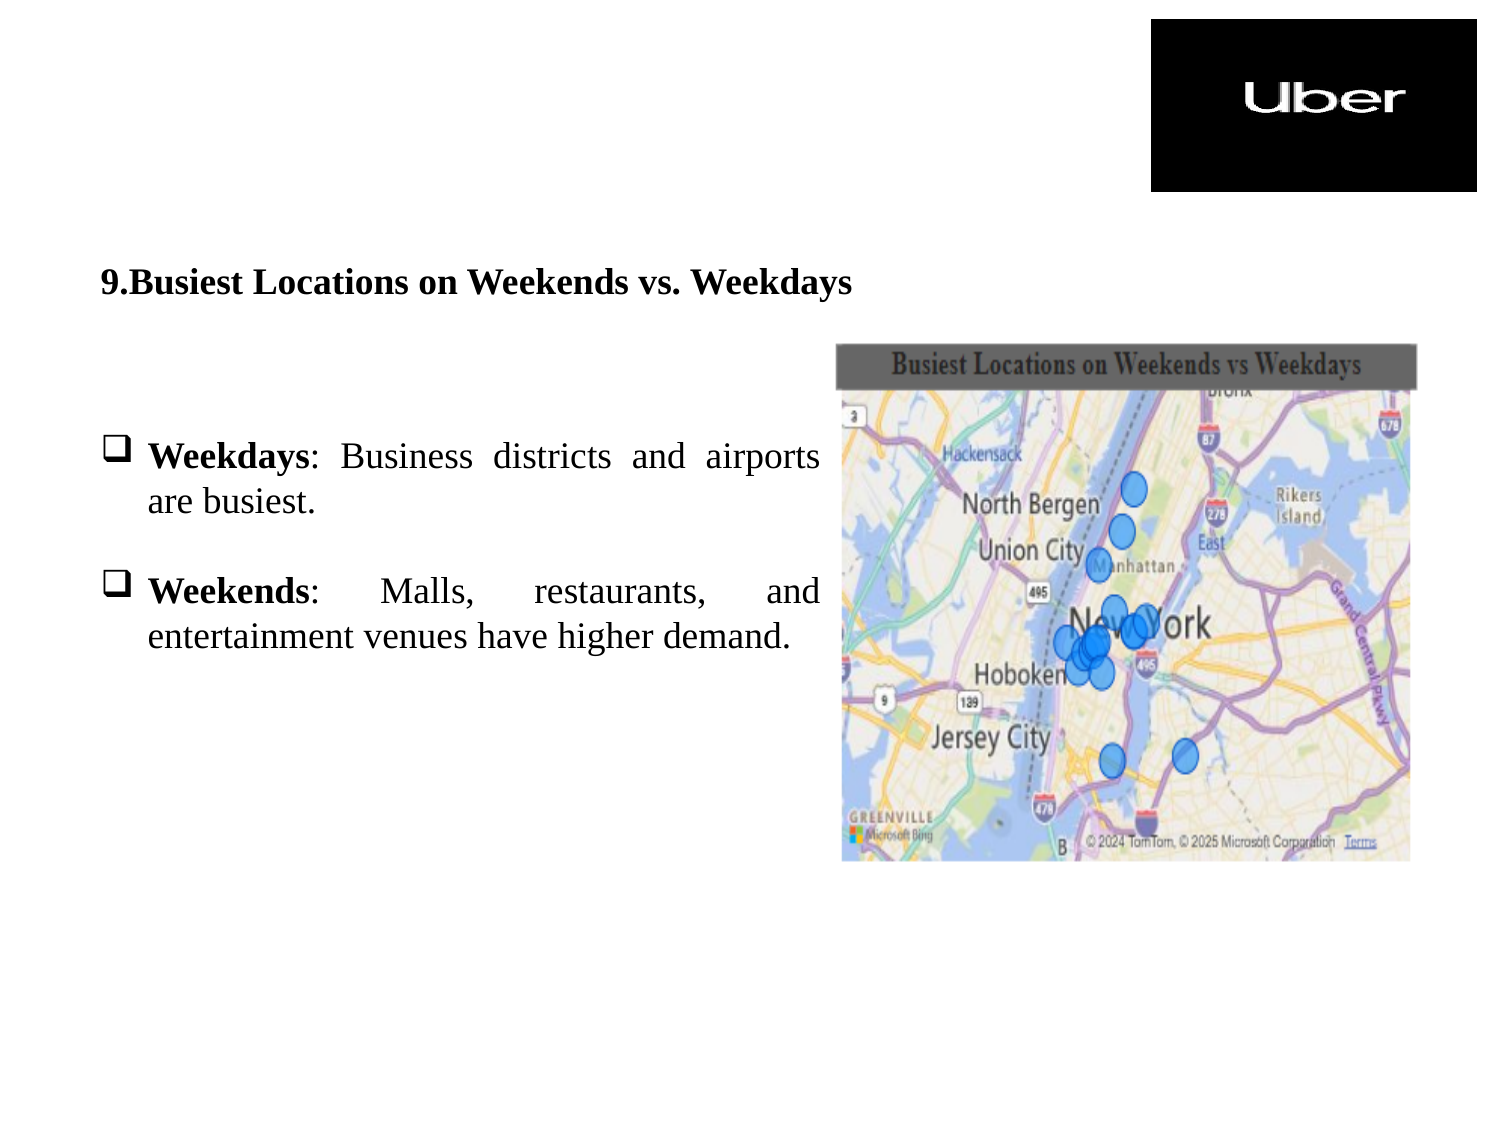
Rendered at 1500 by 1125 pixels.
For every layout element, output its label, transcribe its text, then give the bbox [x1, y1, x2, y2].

picture [1151, 18, 1477, 192]
text_box Weekdays: Business districts and airports are busiest. Weekends: Malls, restaurants, and entertainment venues have higher demand. [85, 373, 816, 664]
picture [821, 314, 1425, 882]
text_box 9.Busiest Locations on Weekends vs. Weekdays [85, 250, 1028, 310]
